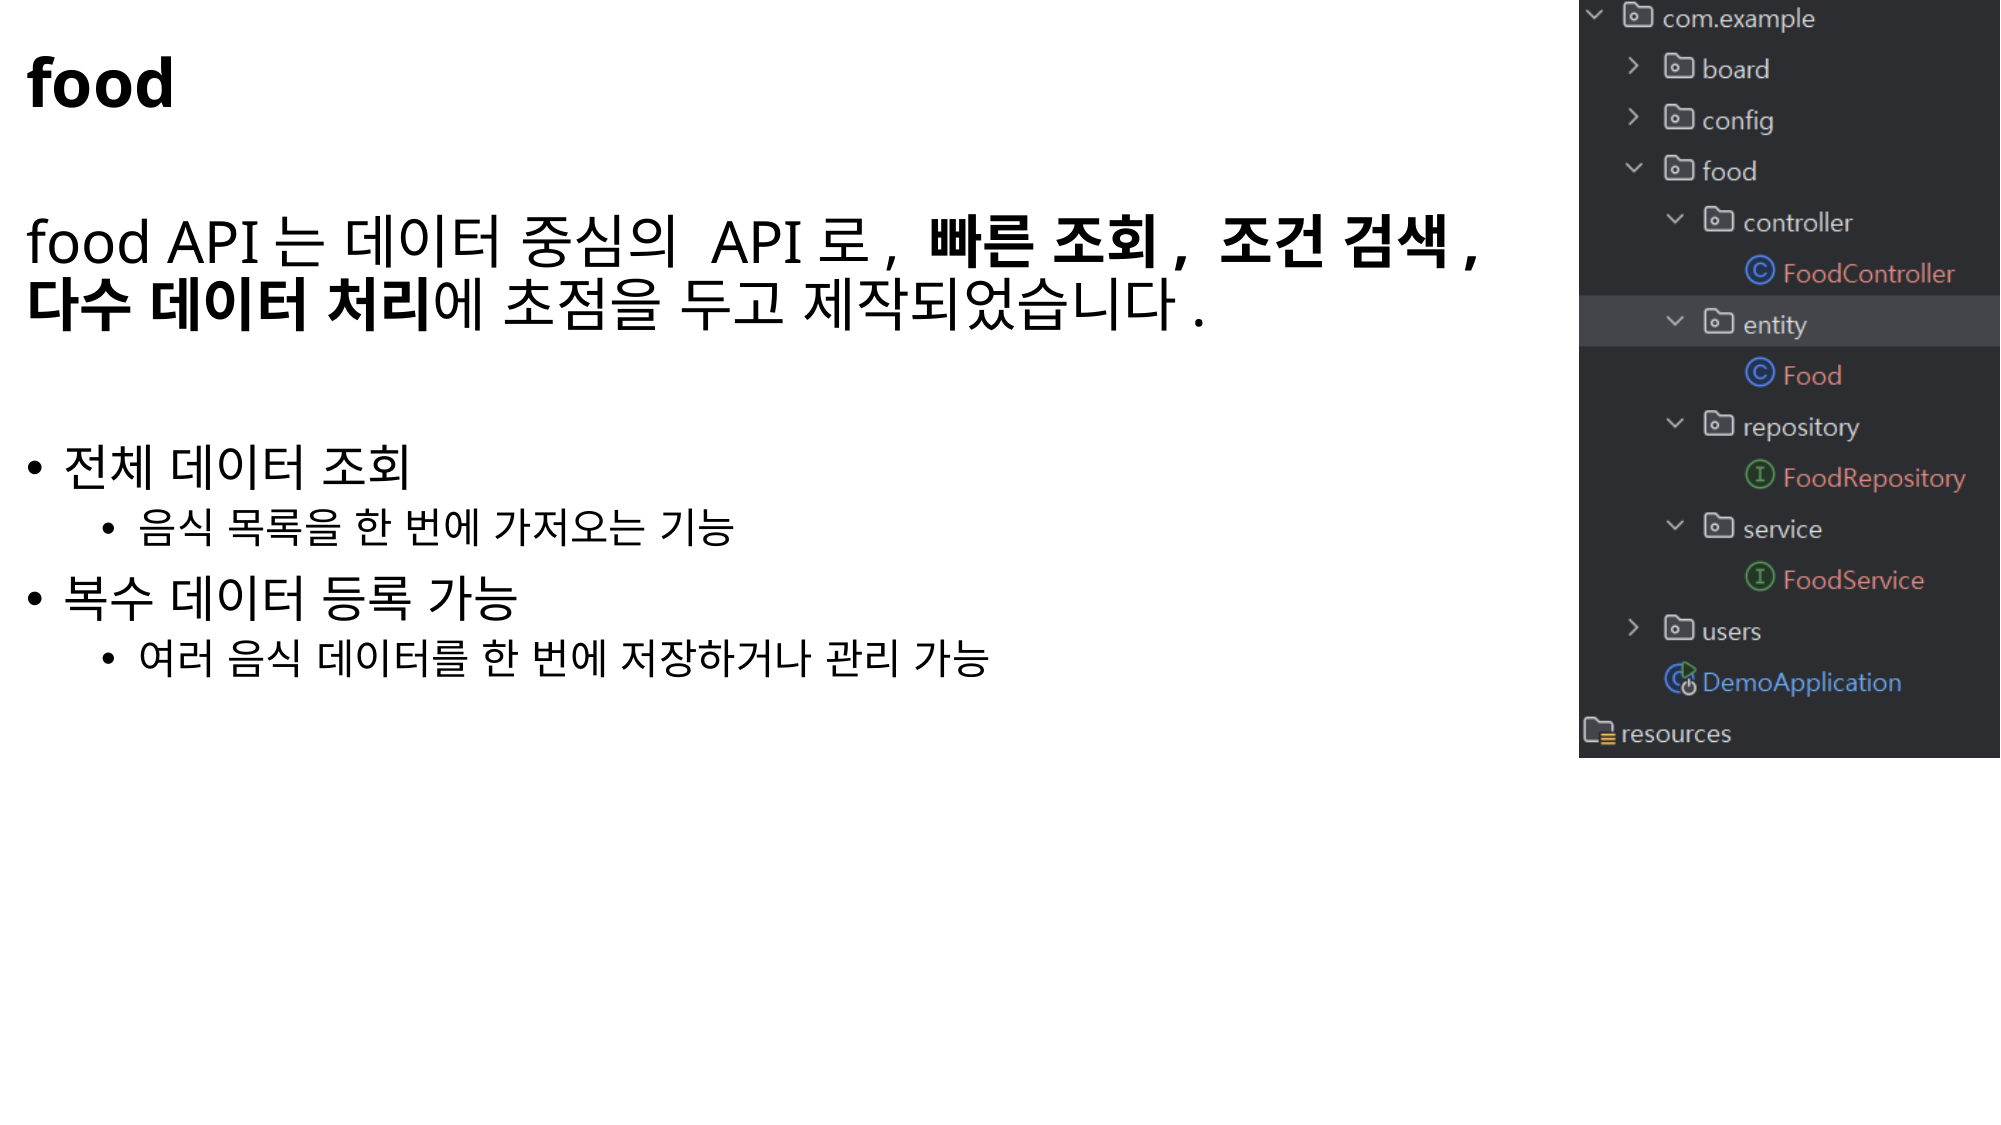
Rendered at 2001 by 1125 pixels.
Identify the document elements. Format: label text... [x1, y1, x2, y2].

list food API는 데이터 중심의 API로, 빠른 조회, 조건 검색, 다수 데이터 처리에 초점을 두고 제작되었습니다. 전체 데이터 조회 음식 목록을 한 번에 가저오는 기능 복수 데이터 등록 가능 여러 음식 데이터를 한 번에 저장하거나 관리 가능 [10, 205, 1561, 920]
picture [1579, 0, 2000, 758]
title food [10, 0, 265, 172]
